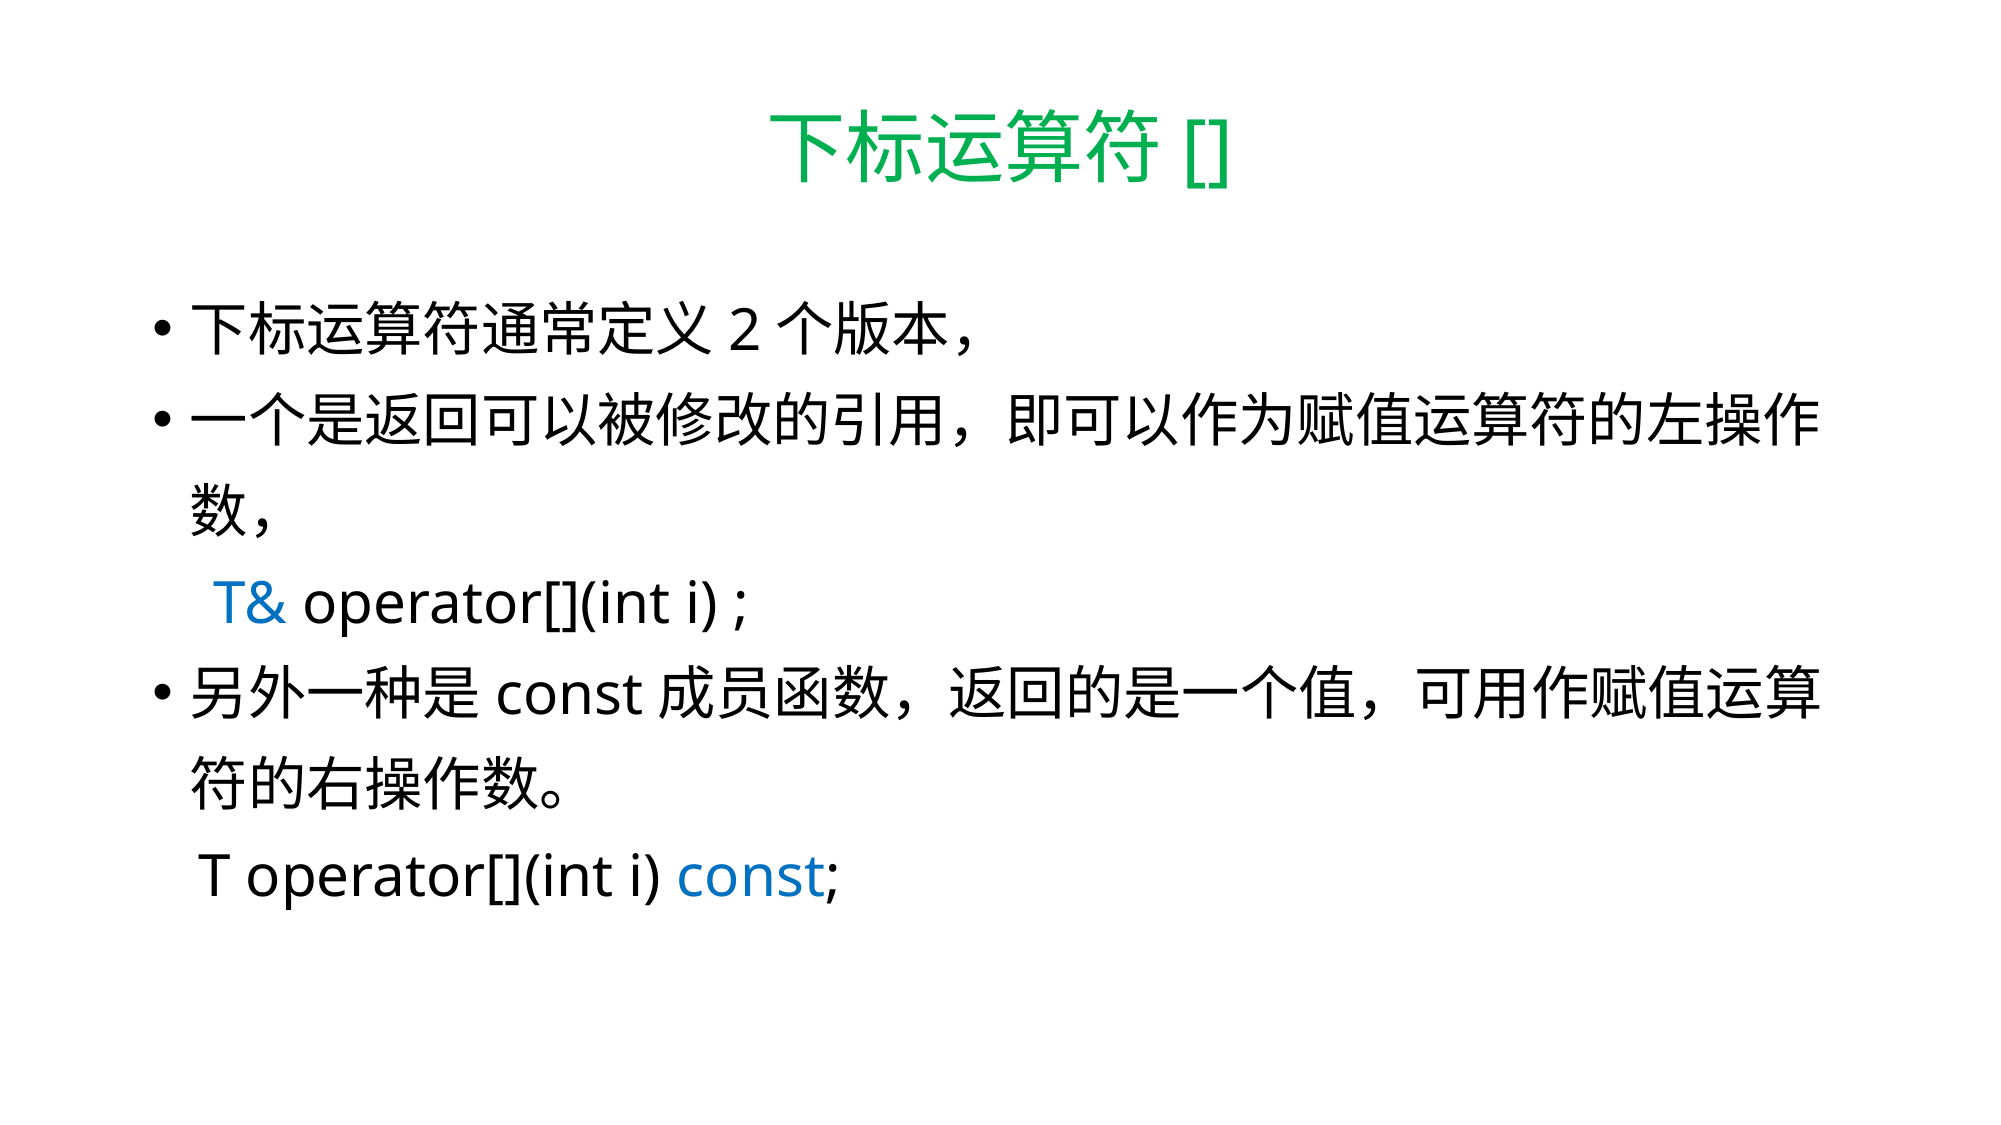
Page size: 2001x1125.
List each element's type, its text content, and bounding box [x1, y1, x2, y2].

title 下标运算符[] [137, 59, 1863, 241]
list 下标运算符通常定义2个版本， 一个是返回可以被修改的引用，即可以作为赋值运算符的左操作数， T& operator[](int i) ; 另外一种是const成员函数，返回的是一个值，可用作赋值运算符的右操作数。 T operator[](int i) const; [137, 263, 1863, 1014]
